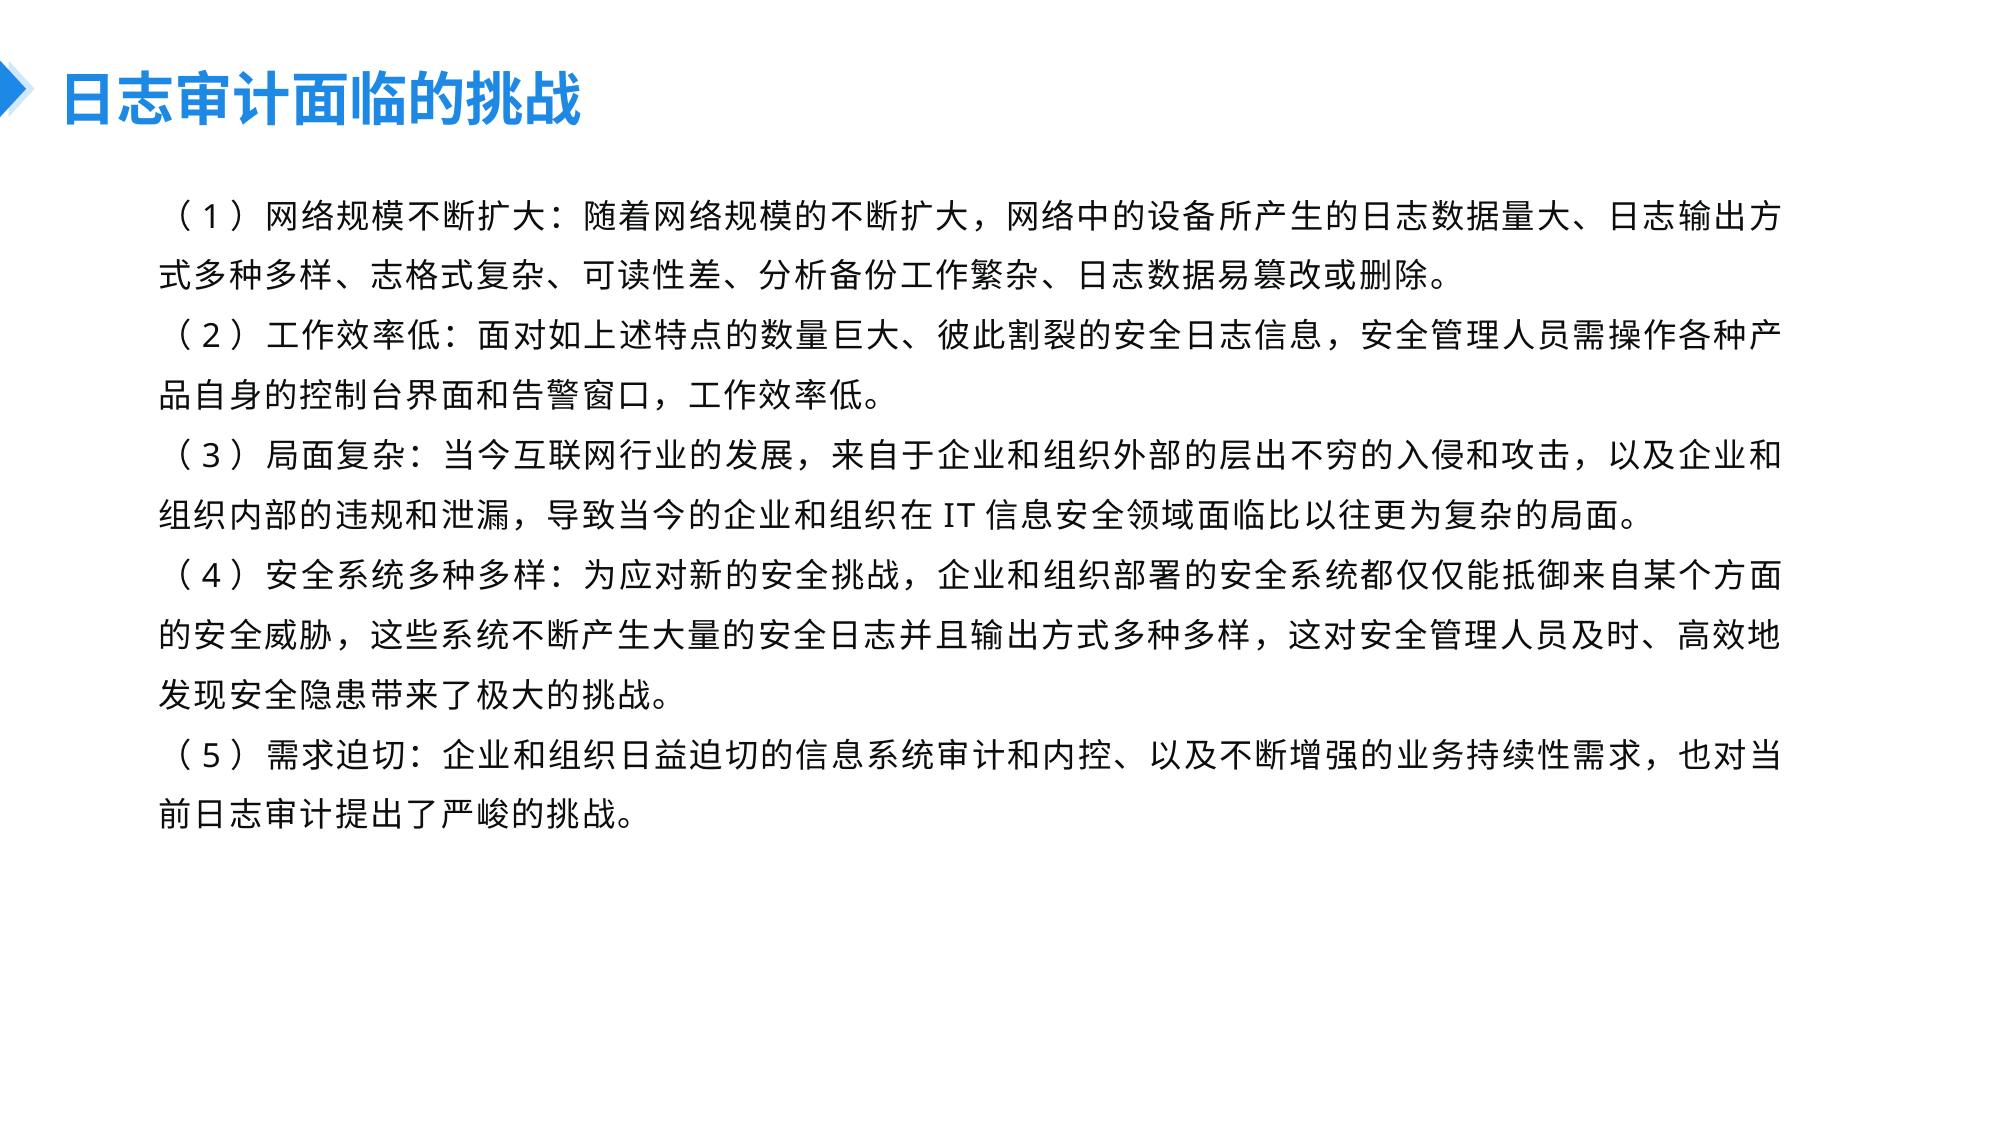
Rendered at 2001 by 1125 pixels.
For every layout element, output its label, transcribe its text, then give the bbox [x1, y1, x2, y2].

title 日志审计面临的挑战 [43, 21, 1693, 140]
text_box （1）网络规模不断扩大：随着网络规模的不断扩大，网络中的设备所产生的日志数据量大、日志输出方式多种多样、志格式复杂、可读性差、分析备份工作繁杂、日志数据易篡改或删除。 （2）工作效率低：面对如上述特点的数量巨大、彼此割裂的安全日志信息，安全管理人员需操作各种产品自身的控制台界面和告警窗口，工作效率低。 （3）局面复杂：当今互联网行业的发展，来自于企业和组织外部的层出不穷的入侵和攻击，以及企业和组织内部的违规和泄漏，导致当今的企业和组织在IT信息安全领域面临比以往更为复杂的局面。 （4）安全系统多种多样：为应对新的安全挑战，企业和组织部署的安全系统都仅仅能抵御来自某个方面的安全威胁，这些系统不断产生大量的安全日志并且输出方式多种多样，这对安全管理人员及时、高效地发现安全隐患带来了极大的挑战。 （5）需求迫切：企业和组织日益迫切的信息系统审计和内控、以及不断增强的业务持续性需求，也对当前日志审计提出了严峻的挑战。 [158, 174, 1788, 834]
